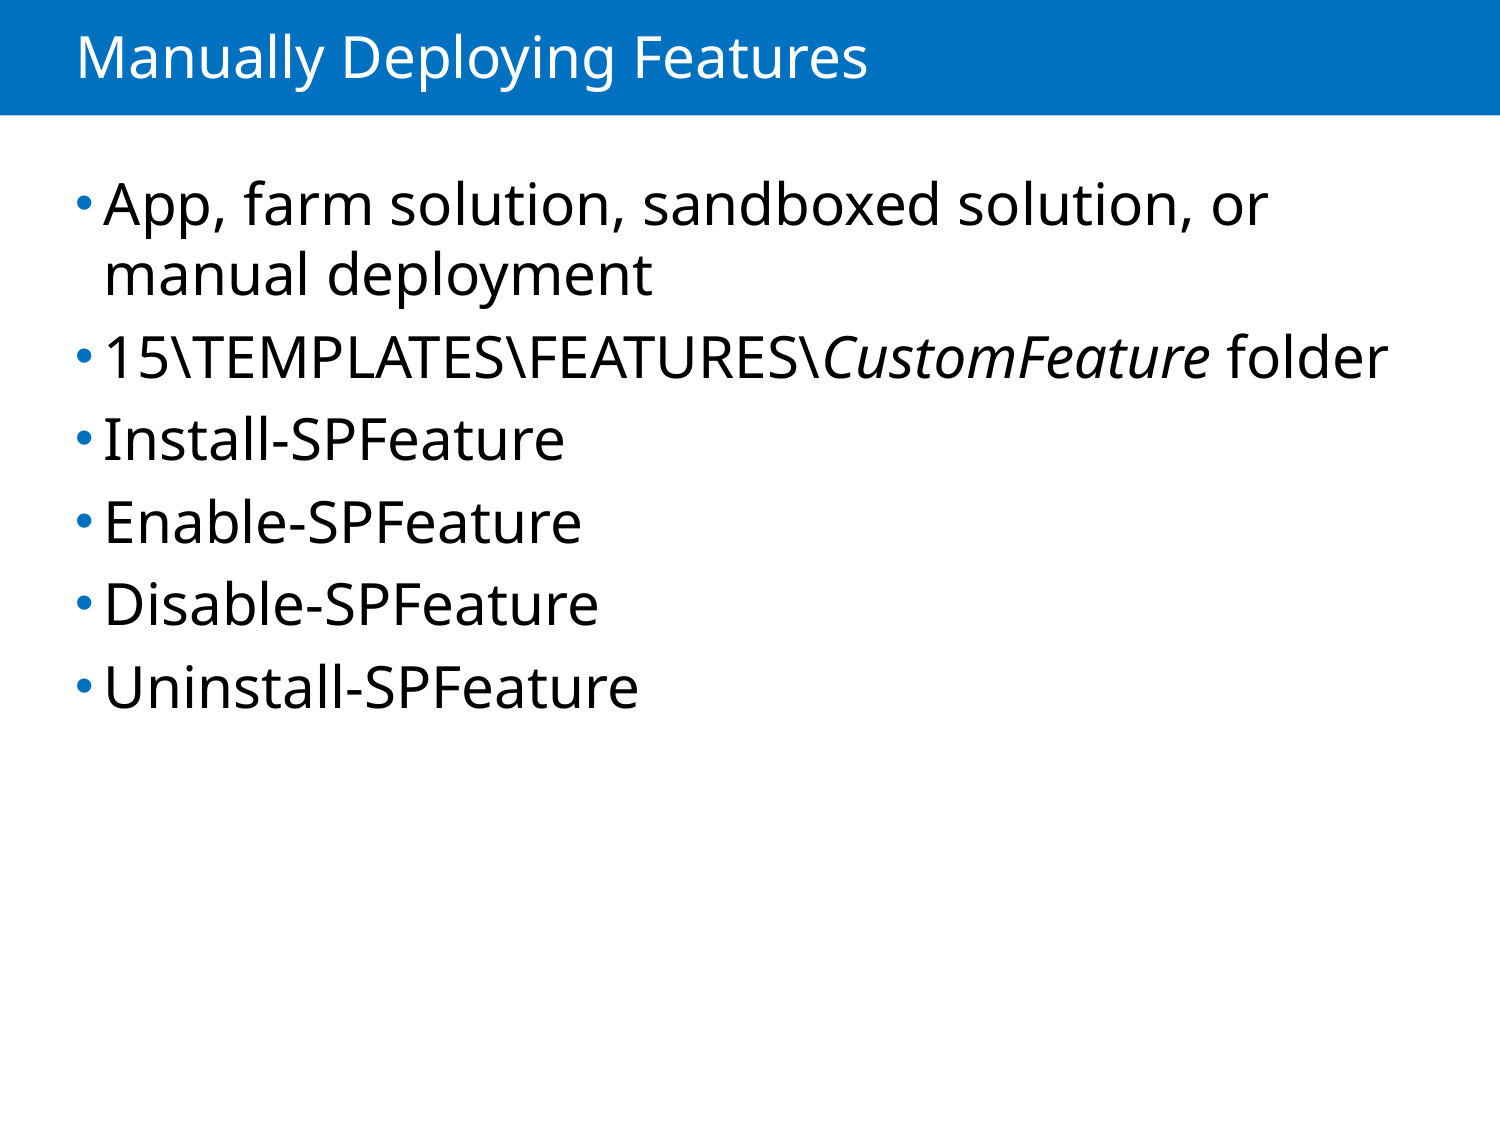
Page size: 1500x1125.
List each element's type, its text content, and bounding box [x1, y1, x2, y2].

text_box App, farm solution, sandboxed solution, or manual deployment 15\TEMPLATES\FEATURES\CustomFeature folder Install-SPFeature Enable-SPFeature Disable-SPFeature Uninstall-SPFeature [75, 167, 1408, 1012]
title Manually Deploying Features [75, 0, 1351, 122]
